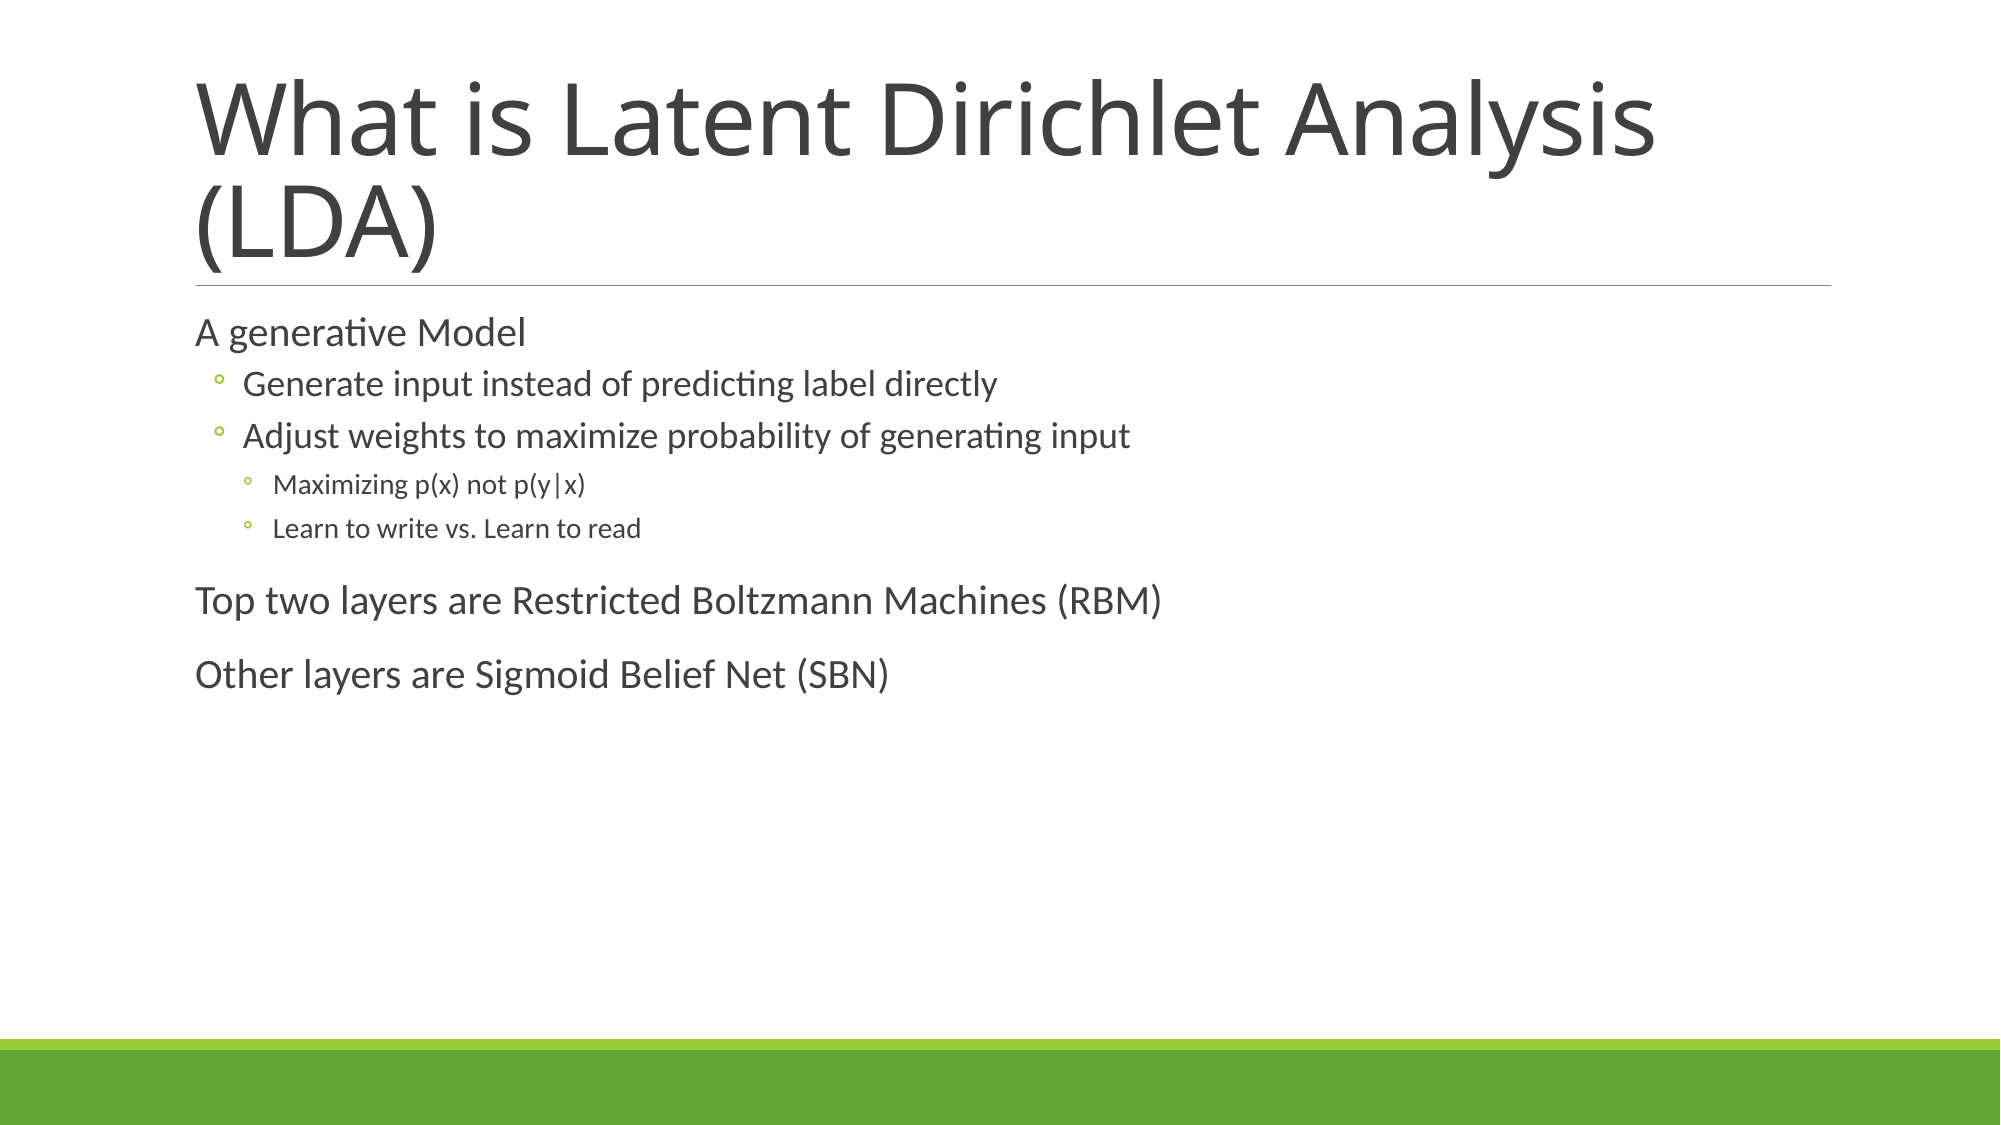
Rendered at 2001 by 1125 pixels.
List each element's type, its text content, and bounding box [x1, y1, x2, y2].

list A generative Model Generate input instead of predicting label directly Adjust weights to maximize probability of generating input Maximizing p(x) not p(y|x) Learn to write vs. Learn to read Top two layers are Restricted Boltzmann Machines (RBM) Other layers are Sigmoid Belief Net (SBN) [180, 302, 1830, 963]
title What is Latent Dirichlet Analysis (LDA) [180, 47, 1830, 285]
